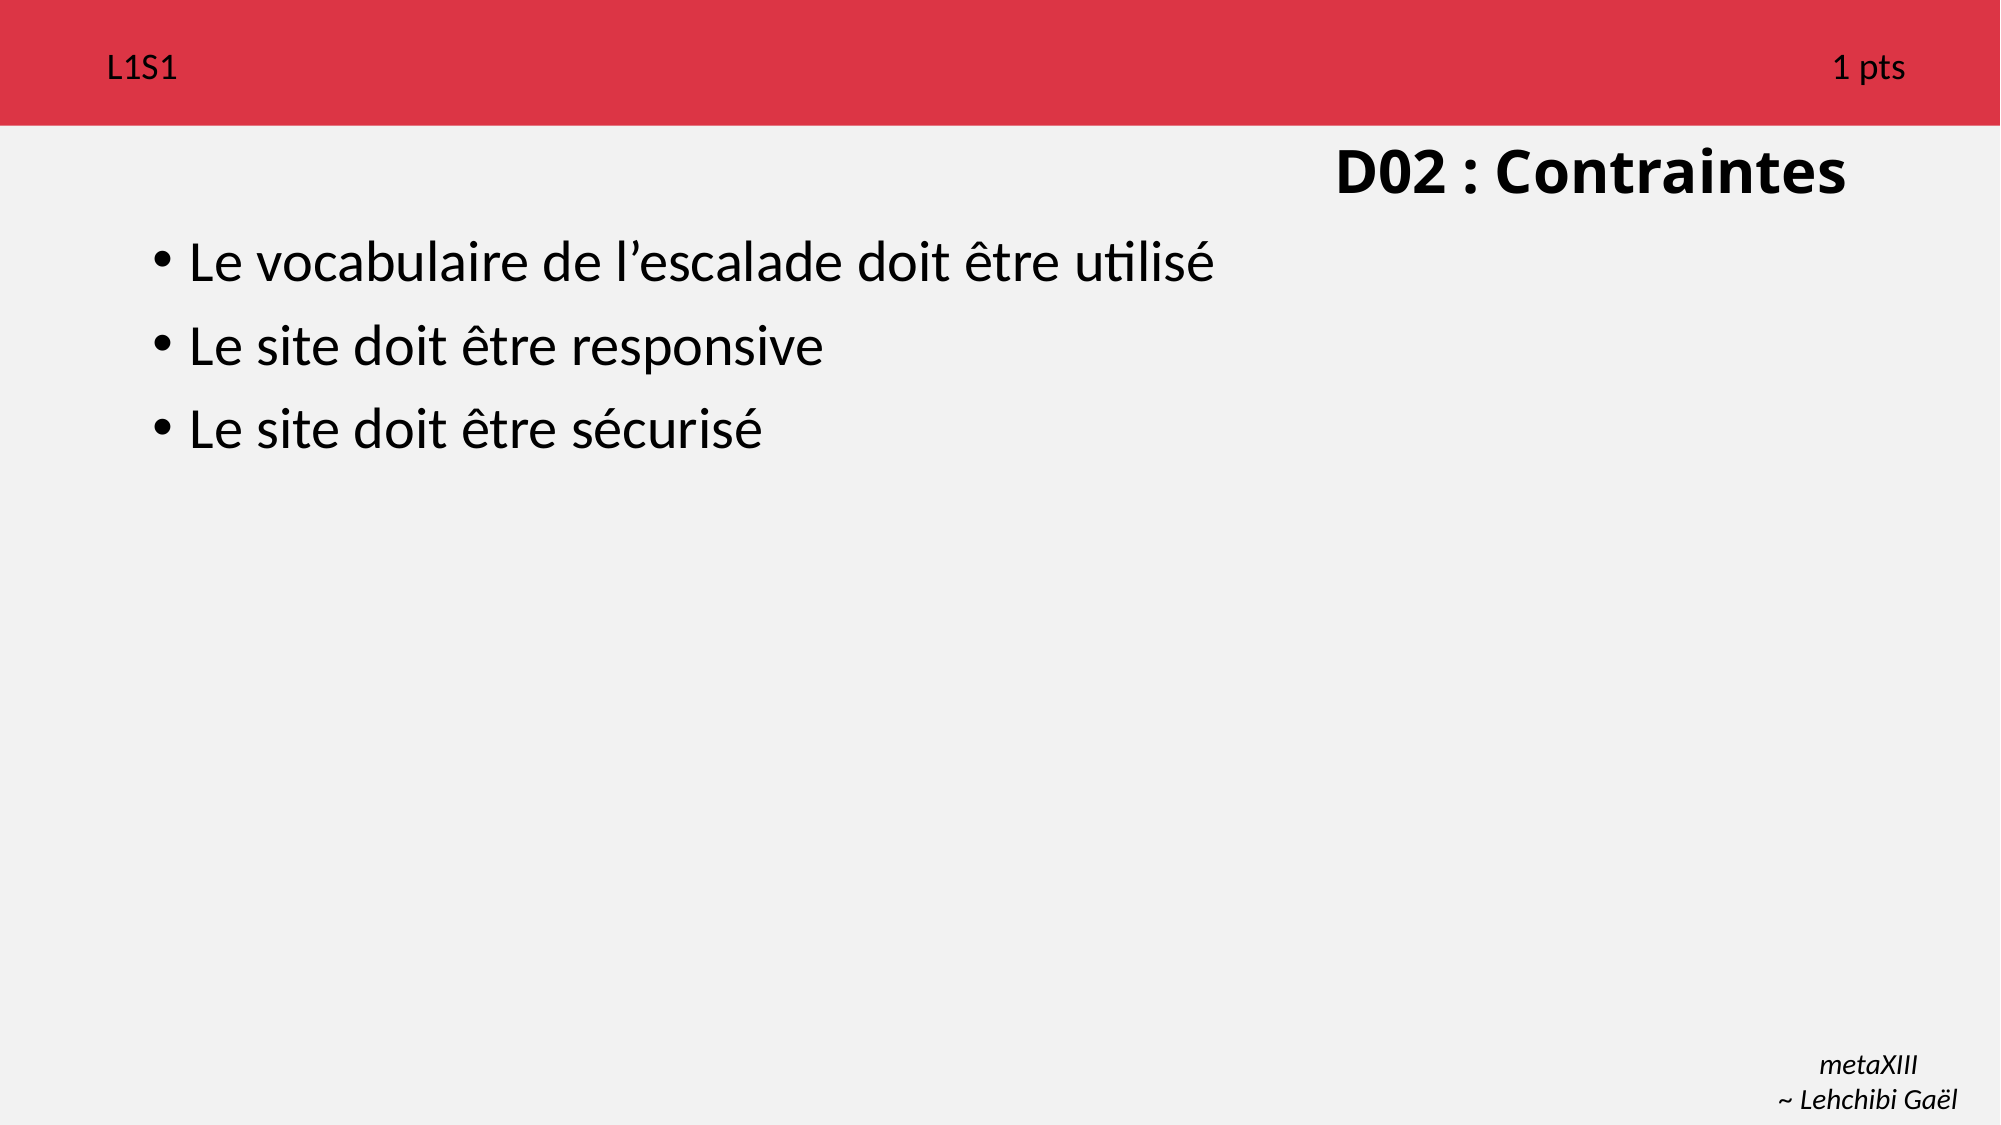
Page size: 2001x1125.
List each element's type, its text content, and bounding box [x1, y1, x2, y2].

text_box L1S1 [0, 0, 286, 130]
list Le vocabulaire de l’escalade doit être utilisé Le site doit être responsive Le site doit être sécurisé [137, 223, 1863, 1014]
text_box [286, 0, 1736, 127]
text_box metaXIII ~ Lehchibi Gaël [1736, 1035, 2000, 1125]
text_box 1 pts [1736, 0, 2000, 130]
title D02 : Contraintes [137, 134, 1863, 215]
